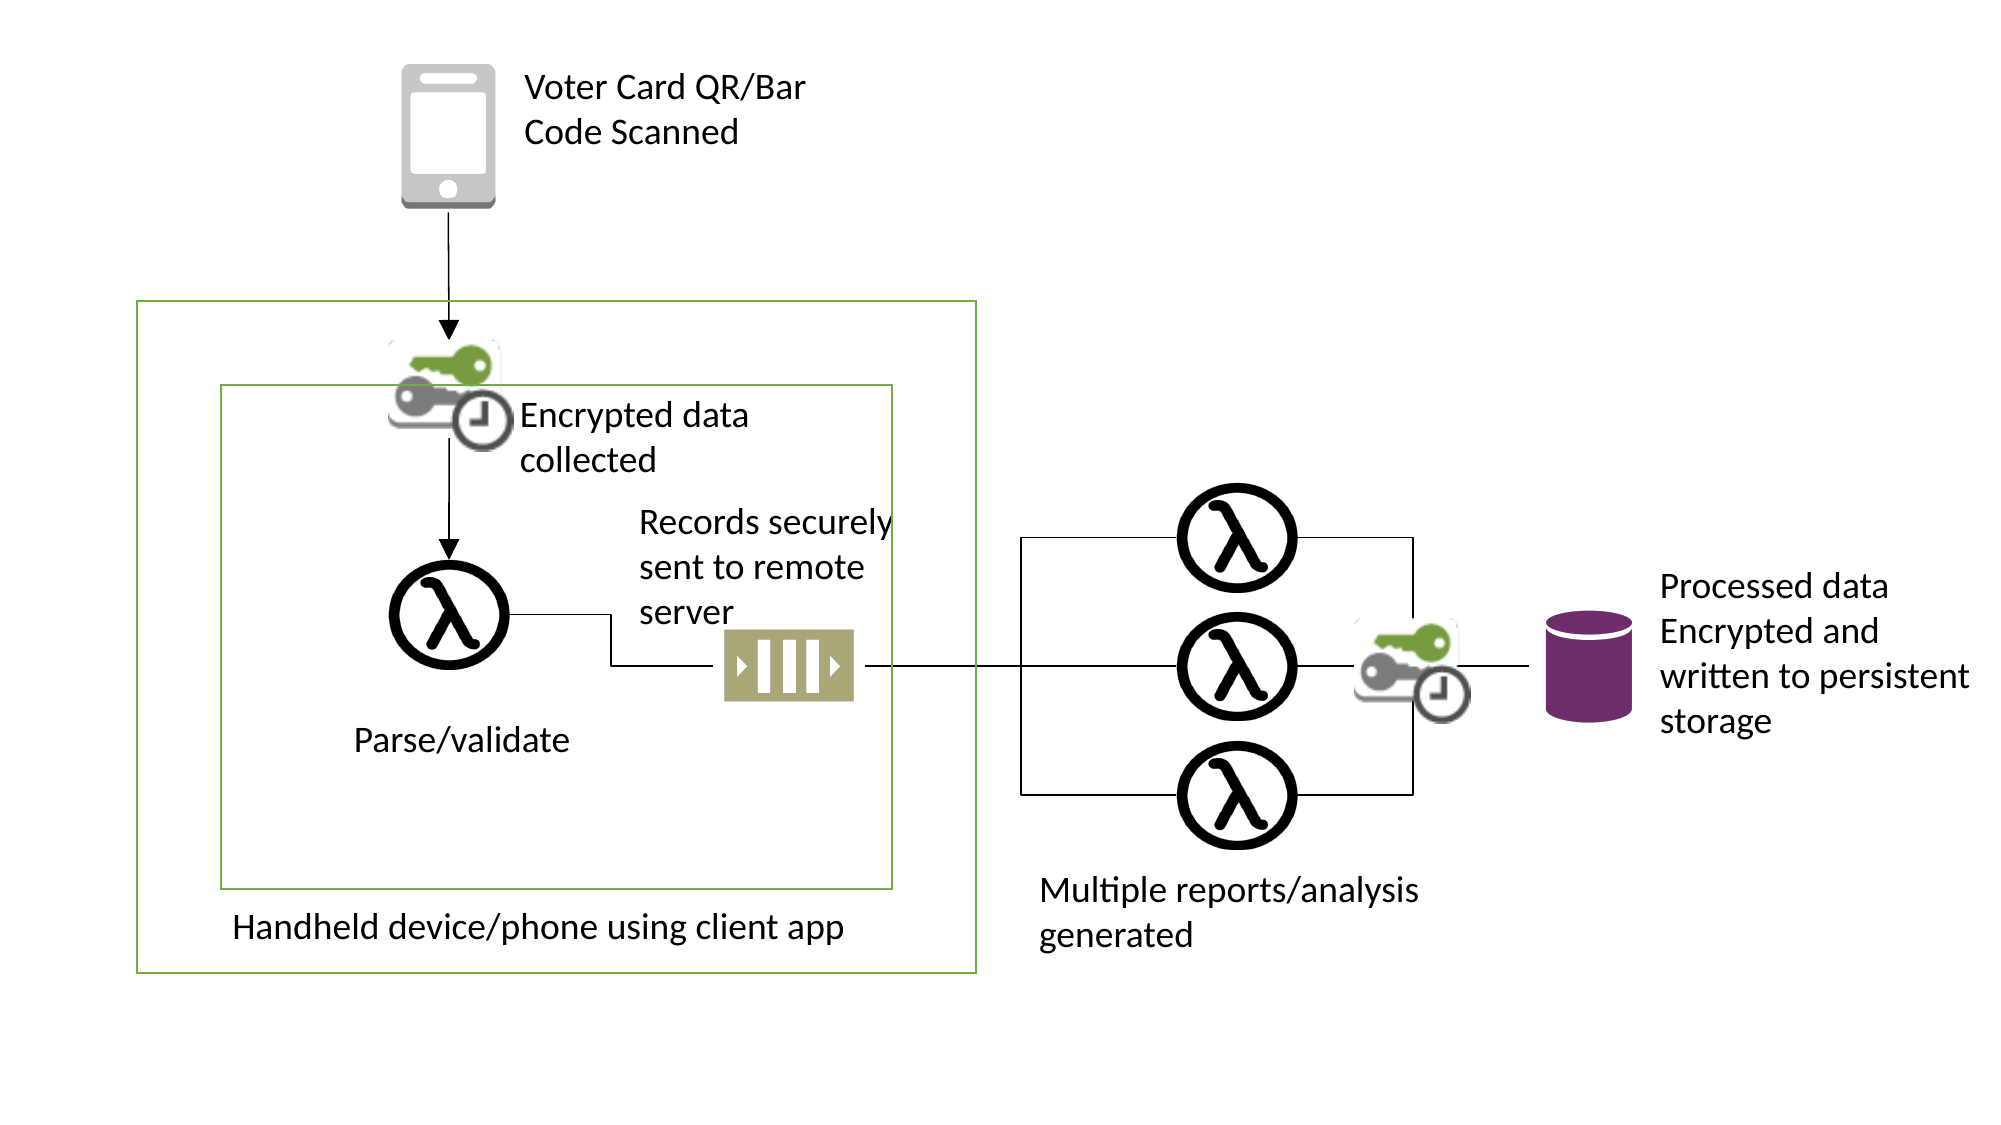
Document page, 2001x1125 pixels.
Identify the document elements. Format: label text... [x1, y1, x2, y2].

text_box [450, 300, 977, 537]
picture [1177, 611, 1297, 721]
picture [388, 339, 514, 452]
picture [388, 559, 510, 670]
text_box Processed data Encrypted and written to persistent storage [1644, 545, 2000, 792]
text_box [865, 666, 1177, 796]
text_box [136, 300, 448, 974]
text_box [1297, 665, 1529, 796]
text_box Records securely sent to remote server [624, 482, 891, 607]
text_box Encrypted data collected [504, 386, 844, 499]
text_box Handheld device/phone using client app [166, 887, 937, 1026]
text_box Multiple reports/analysis generated [1024, 849, 1501, 1076]
picture [712, 596, 865, 736]
text_box Voter Card QR/Bar Code Scanned [544, 47, 848, 171]
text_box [865, 537, 1177, 666]
picture [1354, 618, 1471, 724]
text_box [891, 796, 977, 974]
picture [1176, 740, 1298, 850]
picture [1176, 482, 1298, 593]
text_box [509, 614, 713, 667]
picture [352, 40, 544, 232]
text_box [1297, 537, 1529, 665]
picture [1529, 600, 1650, 731]
text_box Parse/validate [338, 700, 650, 784]
